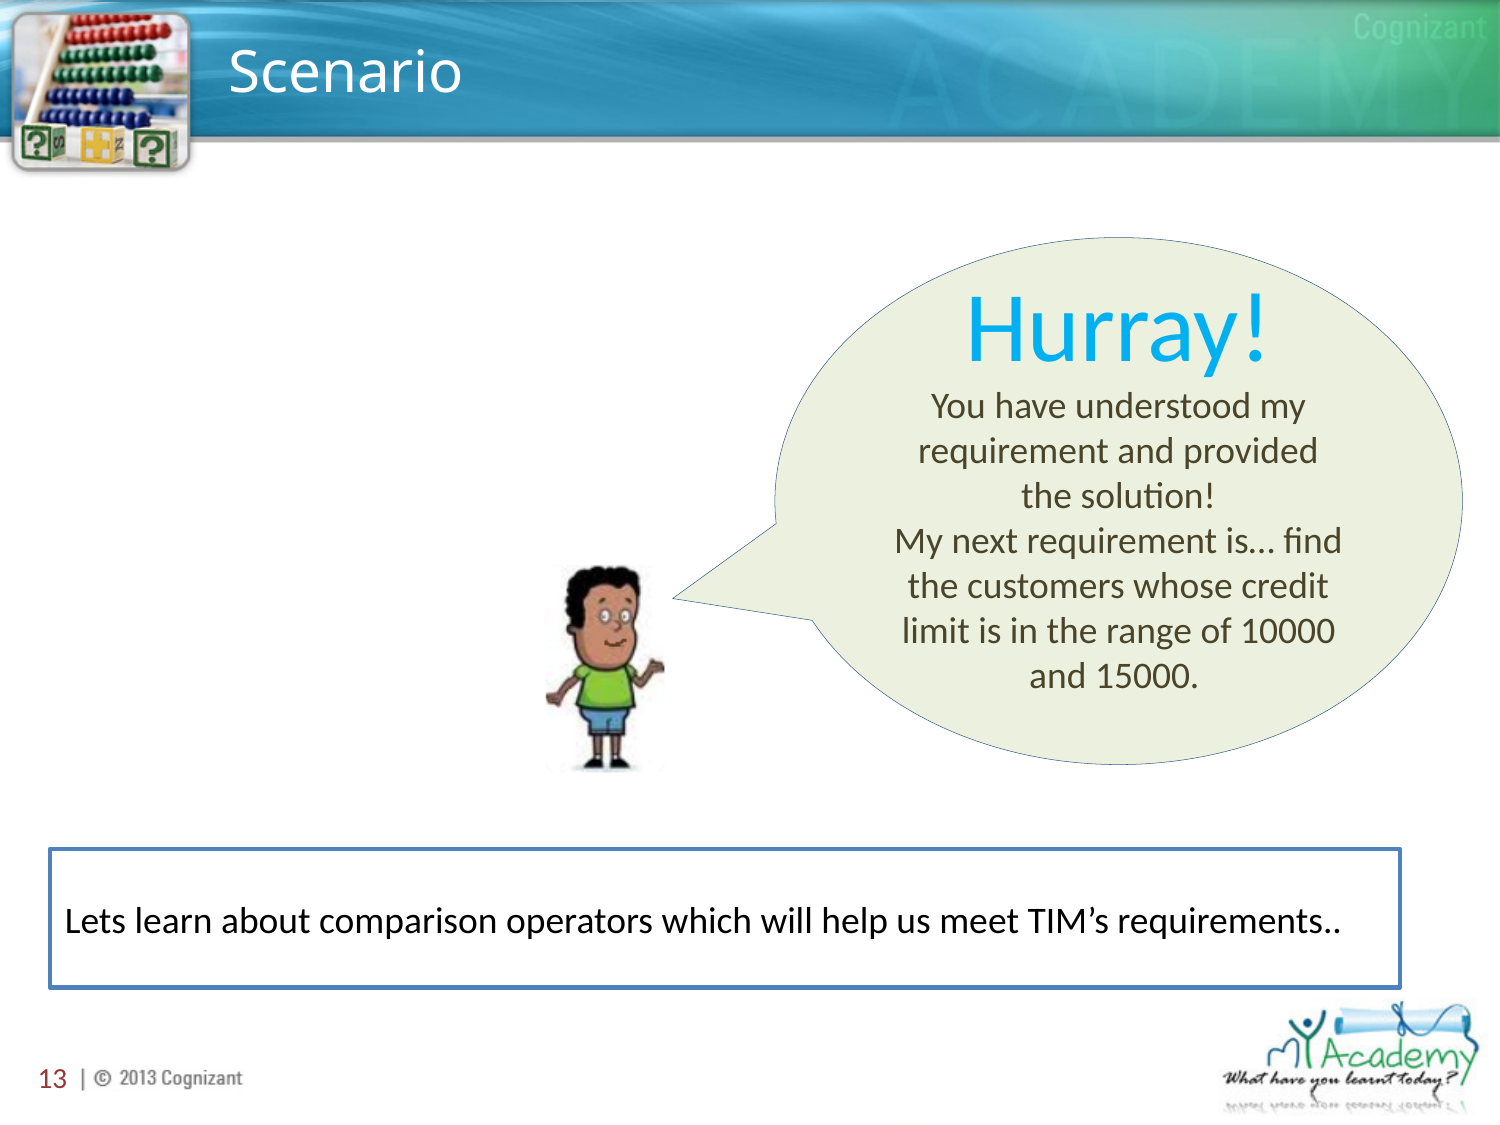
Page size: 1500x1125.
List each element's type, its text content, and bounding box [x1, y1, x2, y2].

text_box Hurray! You have understood my requirement and provided the solution! My next requirement is… find the customers whose credit limit is in the range of 10000 and 15000. [676, 235, 1465, 767]
picture [0, 0, 1500, 1125]
list [37, 263, 1463, 1076]
title Scenario [213, 0, 1500, 163]
slide_number 13 [22, 1052, 98, 1098]
text_box Lets learn about comparison operators which will help us meet TIM’s requirements.. [48, 847, 1402, 990]
